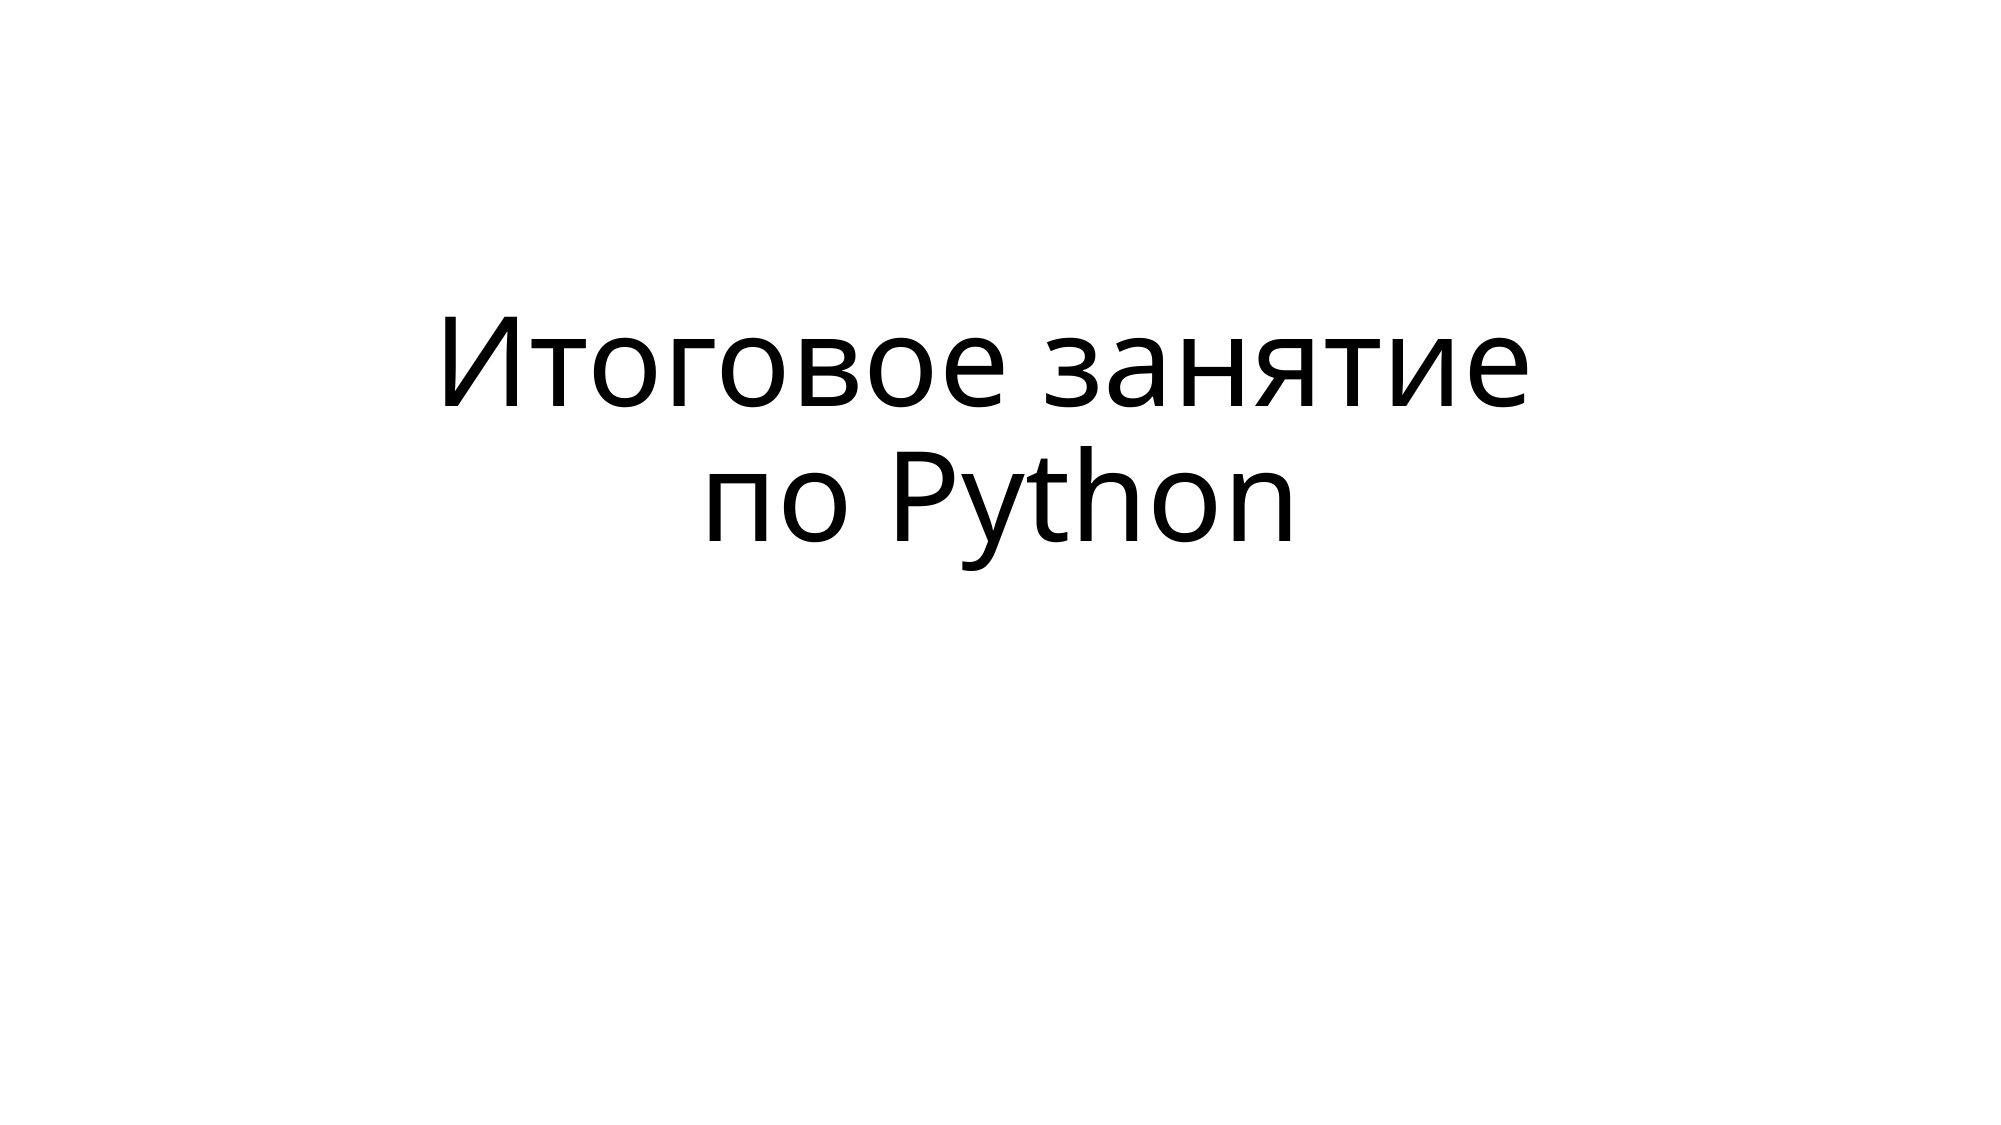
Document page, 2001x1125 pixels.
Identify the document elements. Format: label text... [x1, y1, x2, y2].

title Итоговое занятие по Python [249, 184, 1750, 576]
